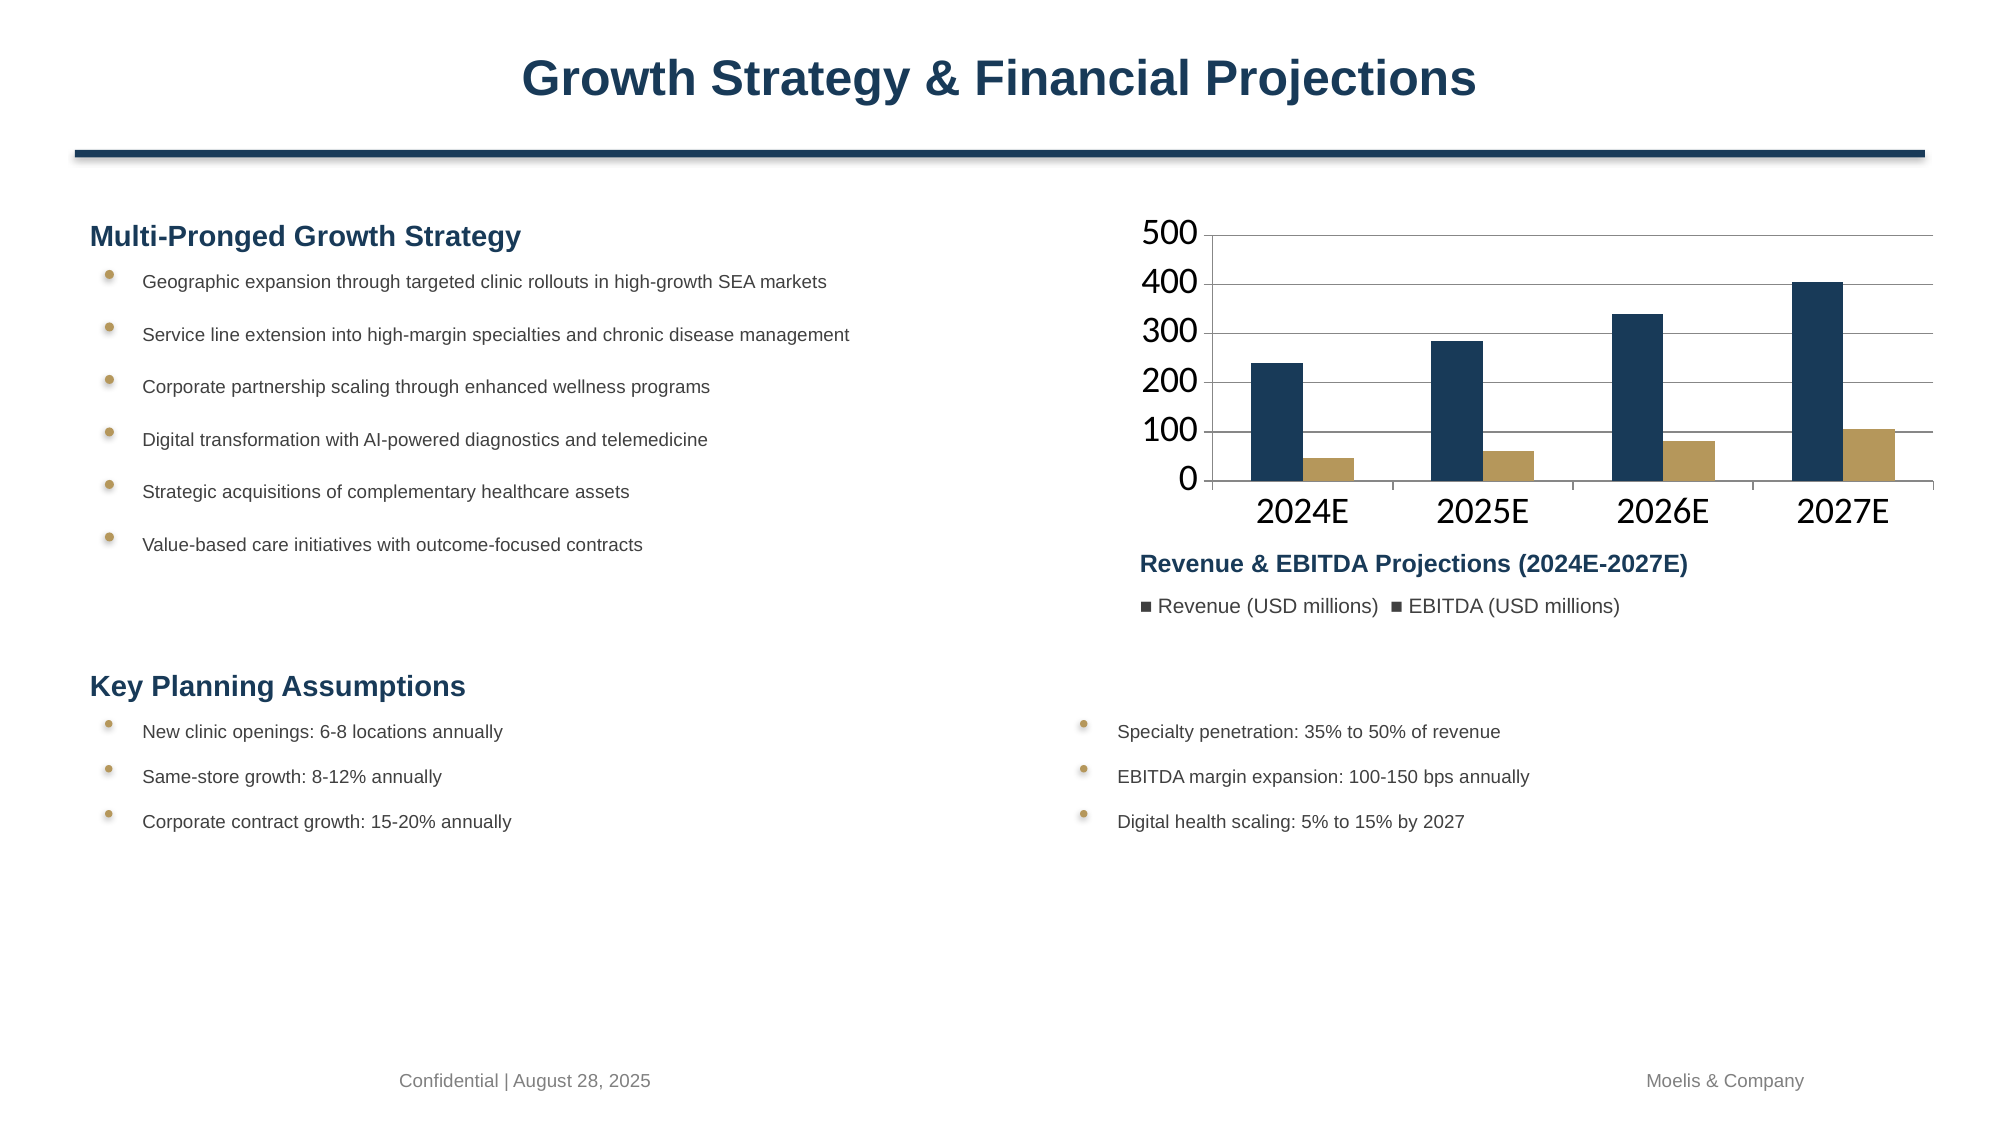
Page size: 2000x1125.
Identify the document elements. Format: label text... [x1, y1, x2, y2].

text_box [1079, 719, 1089, 729]
text_box Geographic expansion through targeted clinic rollouts in high-growth SEA markets [127, 262, 953, 300]
text_box Service line extension into high-margin specialties and chronic disease management [127, 314, 953, 353]
text_box [104, 531, 115, 543]
text_box [104, 479, 115, 490]
text_box [104, 321, 115, 333]
text_box [1079, 764, 1089, 774]
text_box Confidential | August 28, 2025 [384, 1061, 666, 1099]
chart [1124, 209, 1951, 541]
text_box Corporate contract growth: 15-20% annually [127, 802, 998, 840]
text_box Growth Strategy & Financial Projections [521, 44, 1479, 105]
text_box [1079, 809, 1089, 819]
text_box [74, 149, 1926, 158]
text_box [104, 764, 114, 774]
text_box Strategic acquisitions of complementary healthcare assets [127, 472, 953, 510]
text_box [104, 809, 114, 819]
text_box ■ Revenue (USD millions) ■ EBITDA (USD millions) [1124, 585, 1950, 625]
text_box Digital health scaling: 5% to 15% by 2027 [1102, 802, 1973, 840]
text_box [104, 426, 115, 438]
text_box Multi-Pronged Growth Strategy [74, 209, 975, 260]
text_box Moelis & Company [1631, 1061, 1819, 1099]
text_box Value-based care initiatives with outcome-focused contracts [127, 525, 953, 563]
text_box EBITDA margin expansion: 100-150 bps annually [1102, 757, 1973, 795]
text_box New clinic openings: 6-8 locations annually [127, 712, 998, 750]
text_box Same-store growth: 8-12% annually [127, 757, 998, 795]
text_box Revenue & EBITDA Projections (2024E-2027E) [1124, 546, 1950, 585]
text_box Corporate partnership scaling through enhanced wellness programs [127, 367, 953, 405]
text_box Specialty penetration: 35% to 50% of revenue [1102, 712, 1973, 750]
text_box Digital transformation with AI-powered diagnostics and telemedicine [127, 420, 953, 458]
text_box Key Planning Assumptions [74, 659, 1950, 710]
text_box [104, 269, 115, 280]
text_box [104, 374, 115, 385]
text_box [104, 719, 114, 729]
